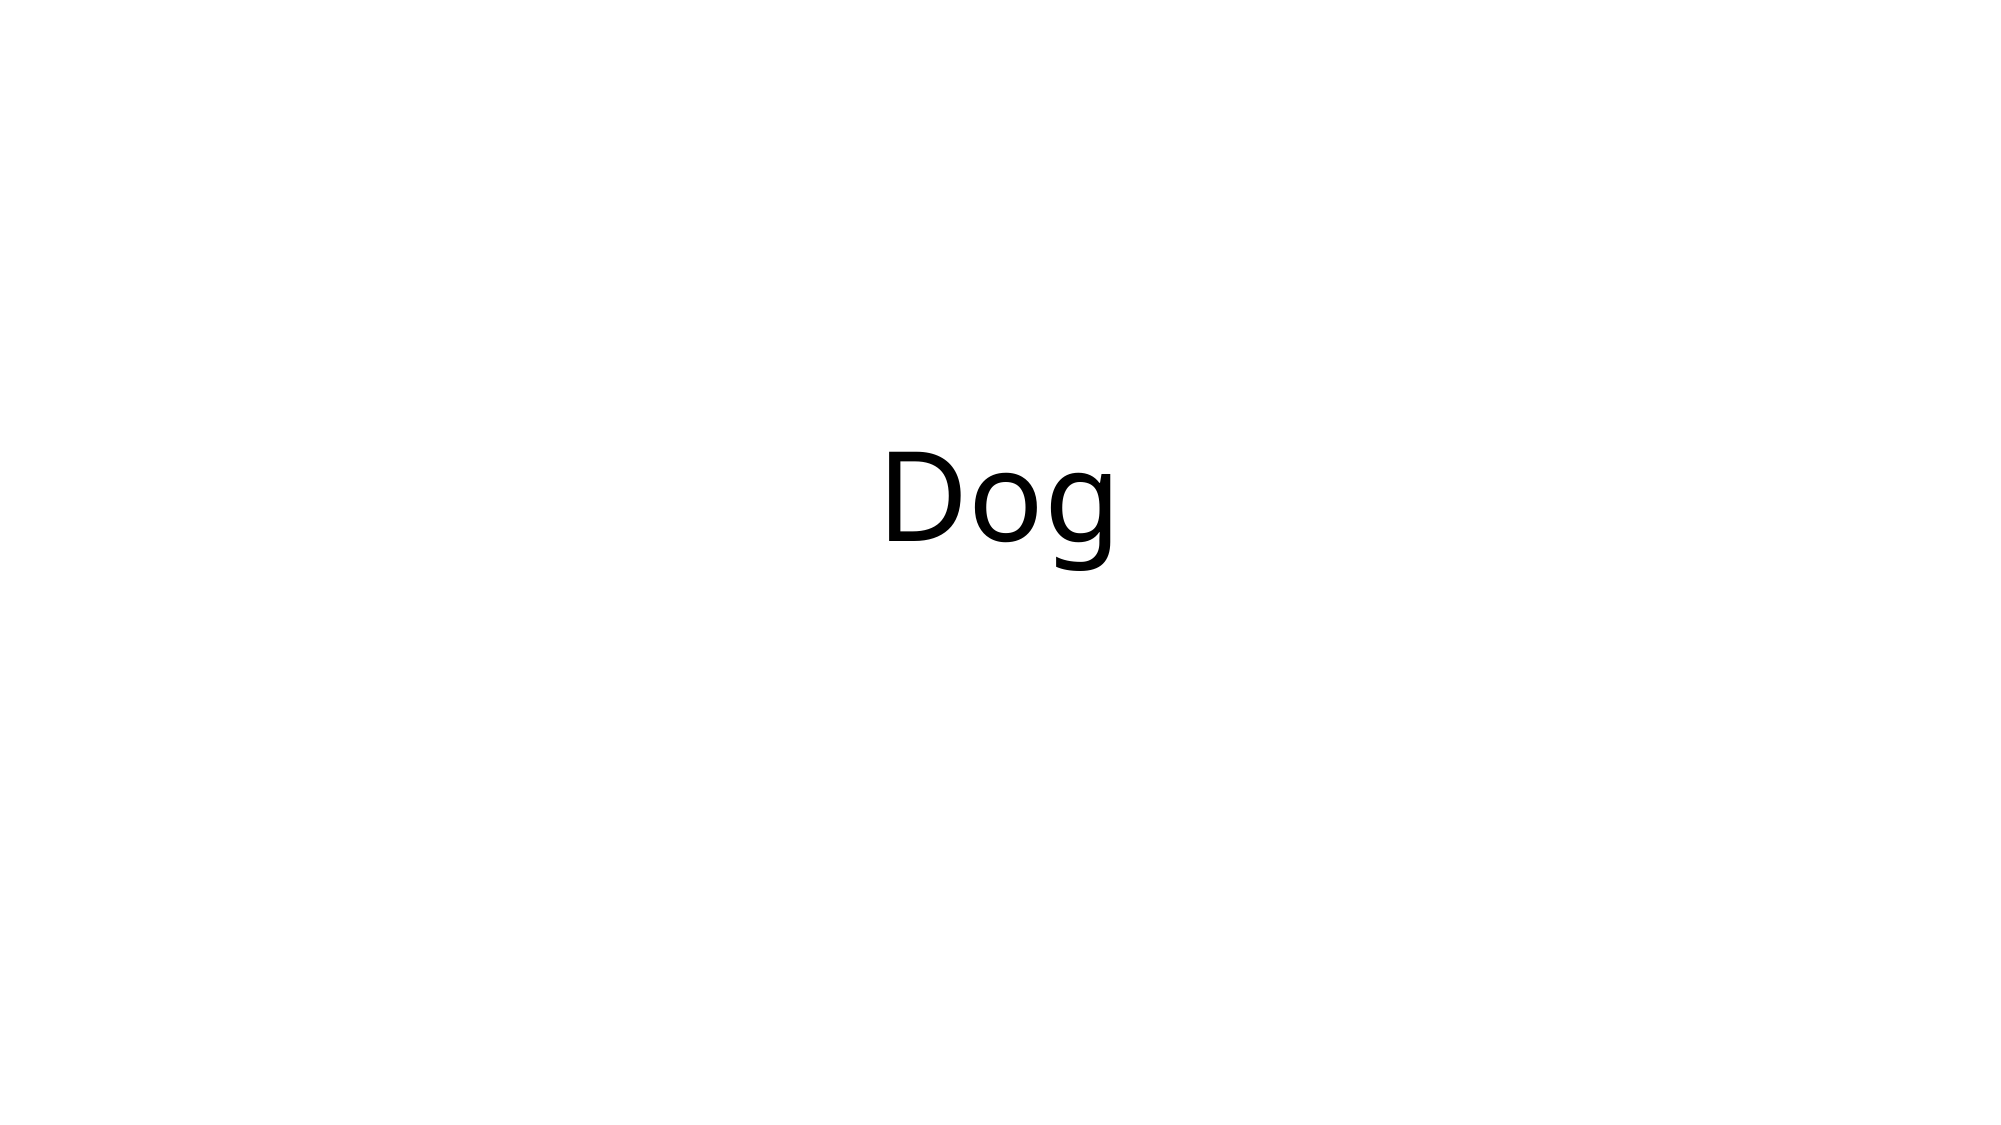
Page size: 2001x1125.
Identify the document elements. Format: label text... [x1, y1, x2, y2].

title Dog [249, 184, 1750, 576]
